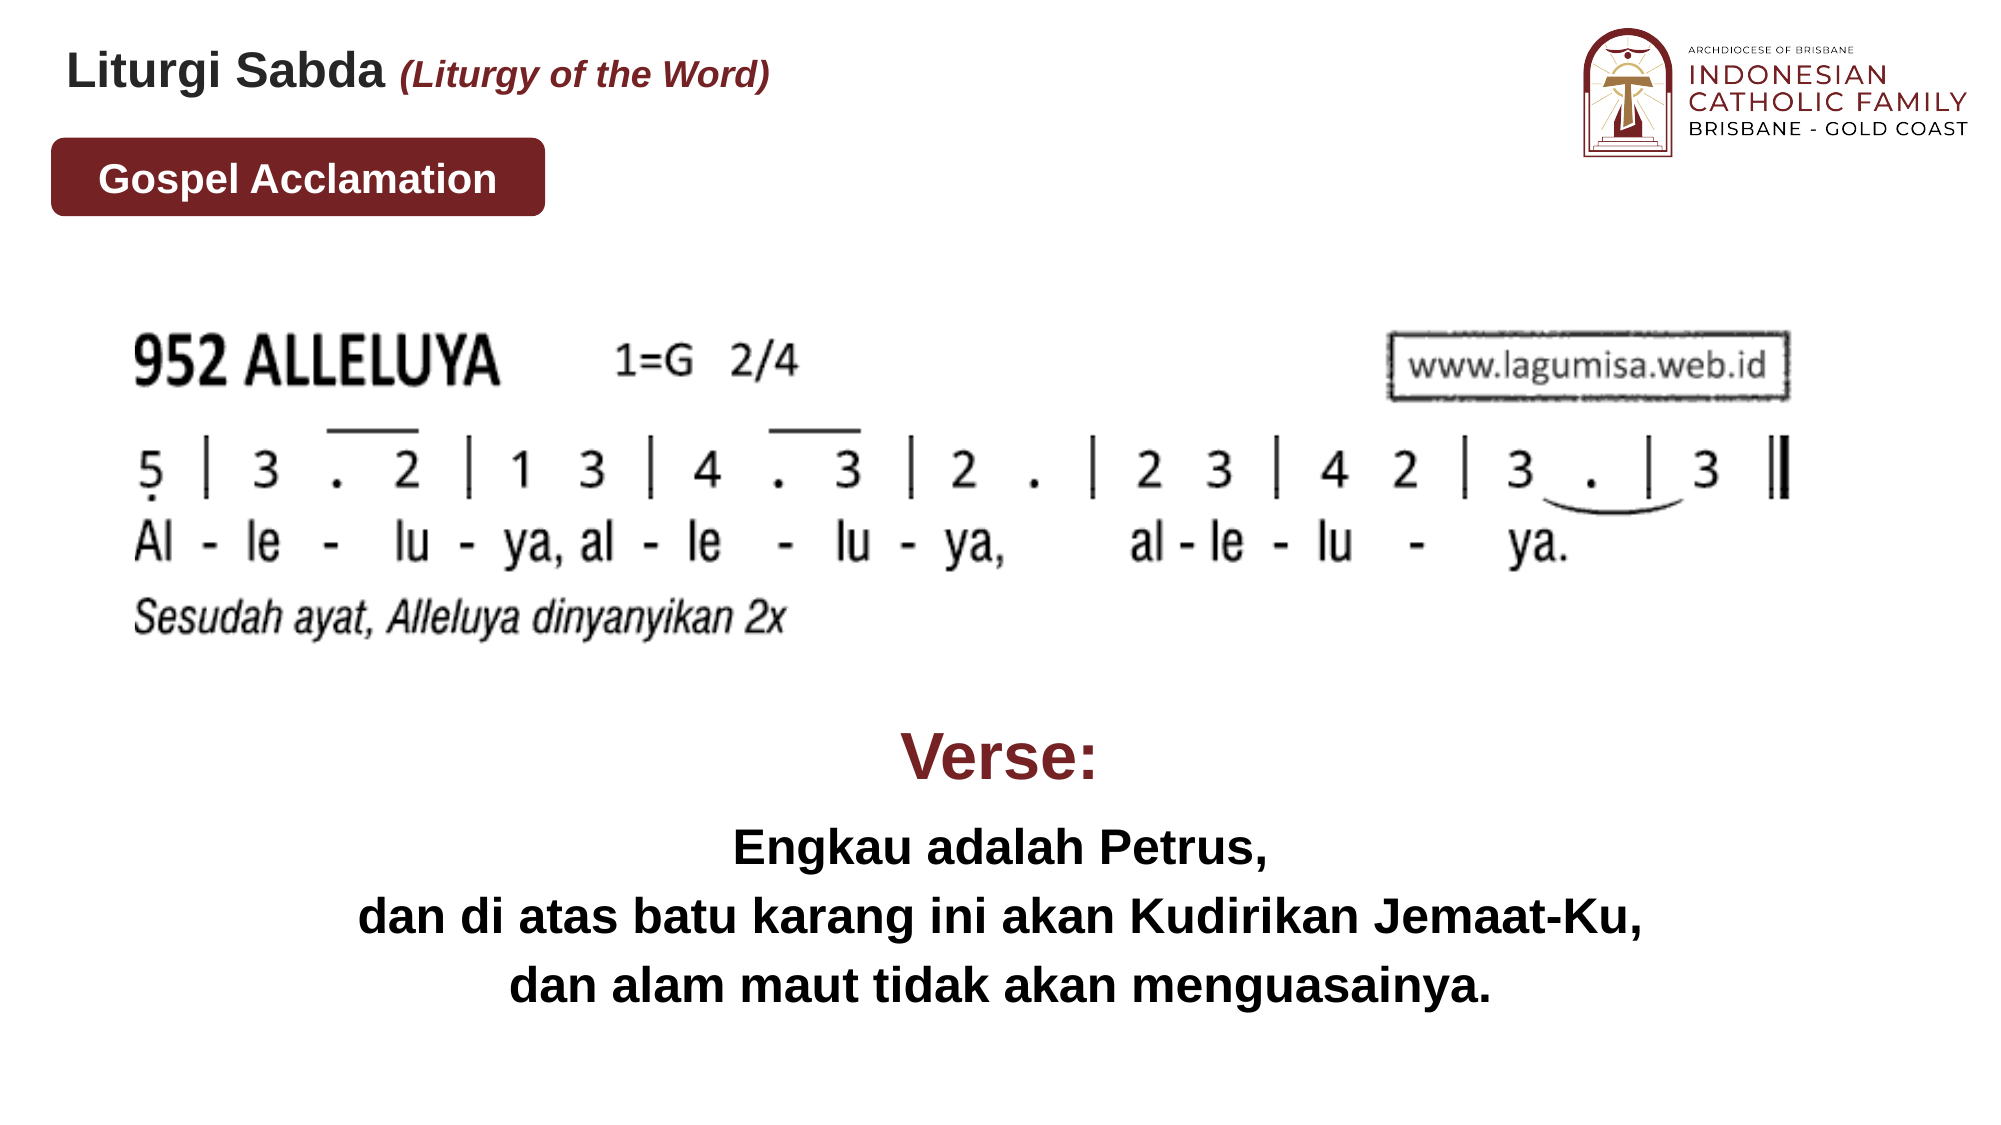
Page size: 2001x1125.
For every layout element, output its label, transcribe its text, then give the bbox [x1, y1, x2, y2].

picture [1571, 22, 1979, 163]
picture [134, 298, 1869, 701]
list Engkau adalah Petrus, dan di atas batu karang ini akan Kudirikan Jemaat-Ku, dan alam maut tidak akan menguasainya. [118, 790, 1884, 1079]
